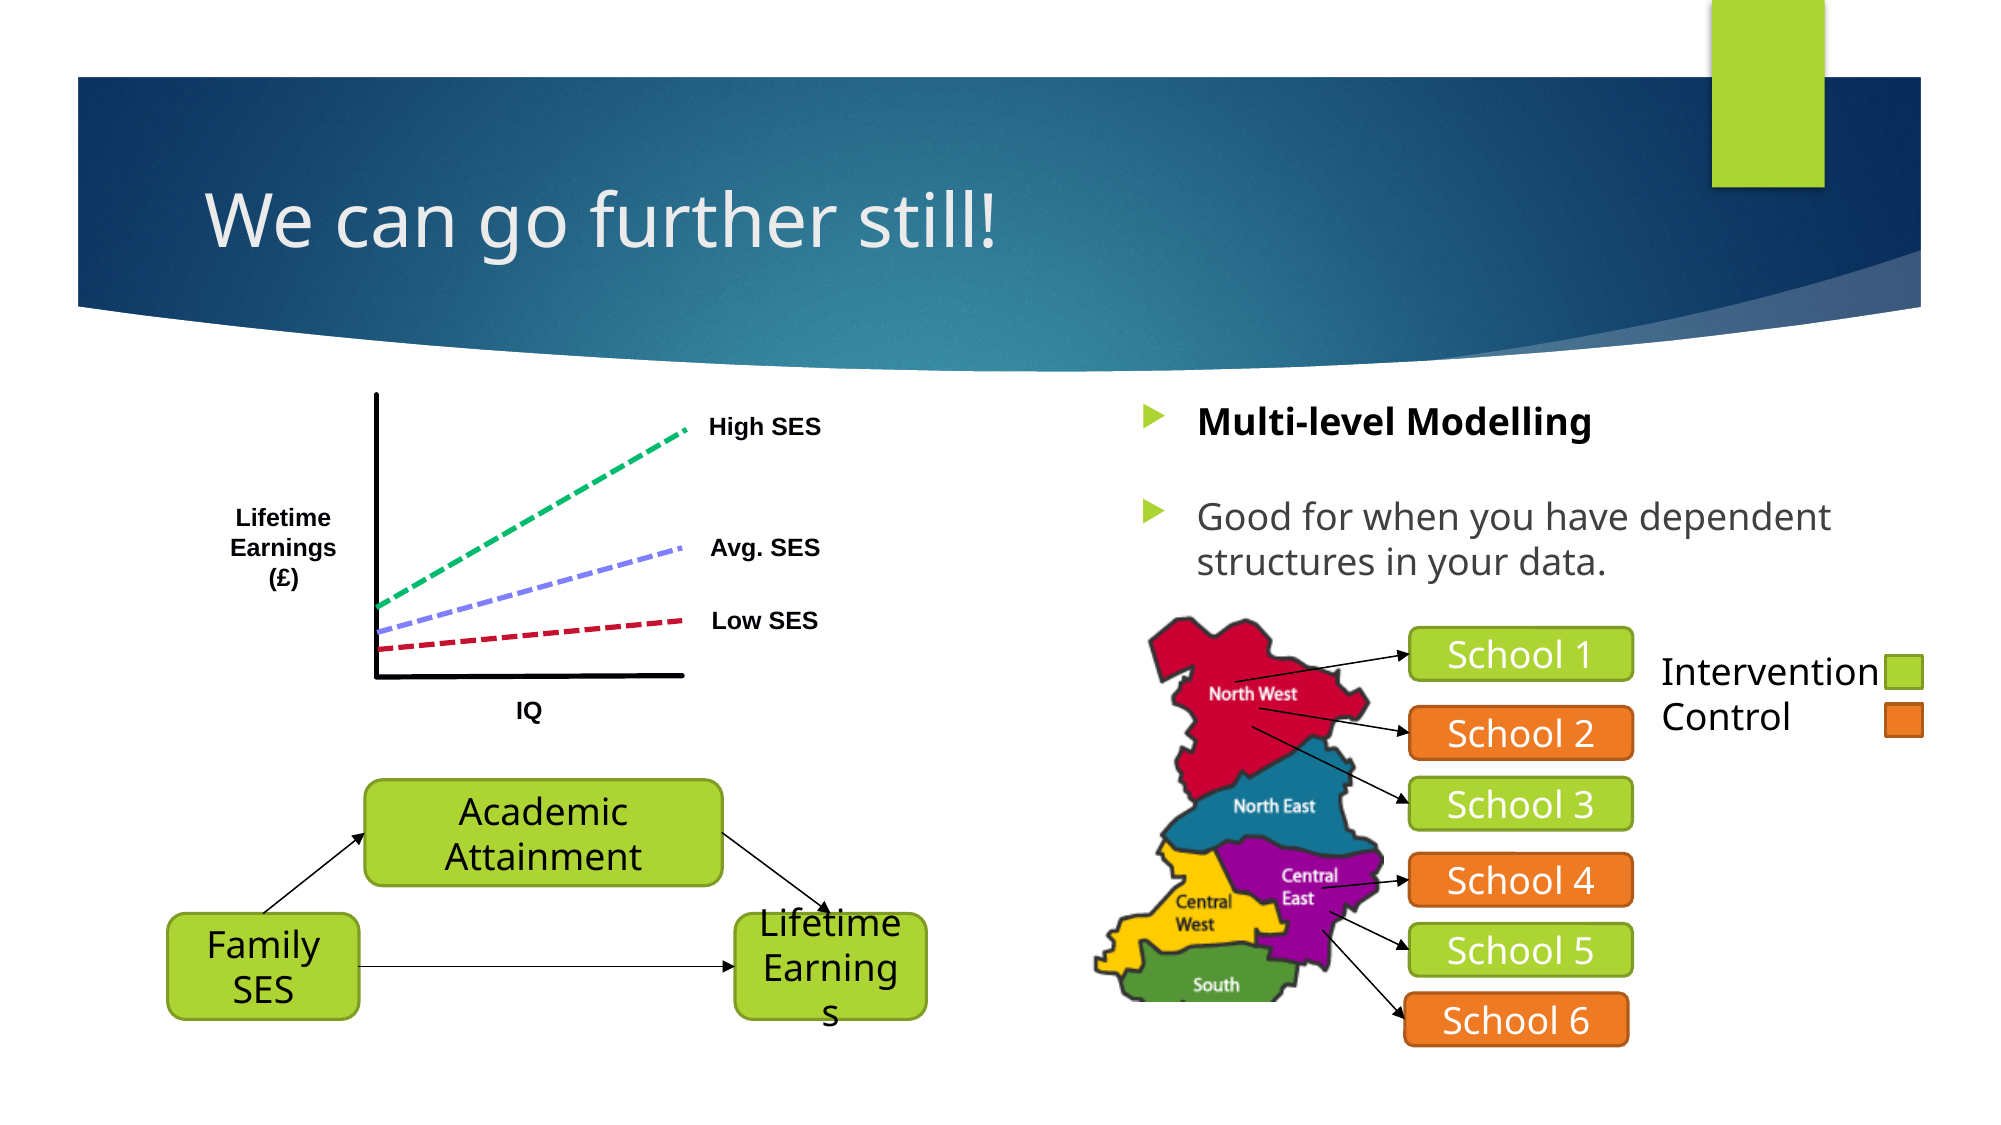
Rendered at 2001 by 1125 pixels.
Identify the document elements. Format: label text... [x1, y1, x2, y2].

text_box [263, 832, 365, 914]
text_box Good for when you have dependent structures in your data. [1125, 485, 1918, 625]
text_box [1210, 627, 1923, 1046]
text_box Family SES [166, 911, 361, 1021]
picture [1082, 605, 1385, 1002]
text_box Academic Attainment [363, 778, 724, 888]
text_box Multi-level Modelling [1125, 390, 1918, 485]
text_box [721, 832, 831, 914]
text_box Lifetime Earnings (£) [212, 494, 355, 599]
title We can go further still! [189, 159, 1627, 276]
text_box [376, 402, 849, 650]
text_box IQ [458, 689, 601, 733]
text_box Lifetime Earnings [733, 911, 928, 1021]
